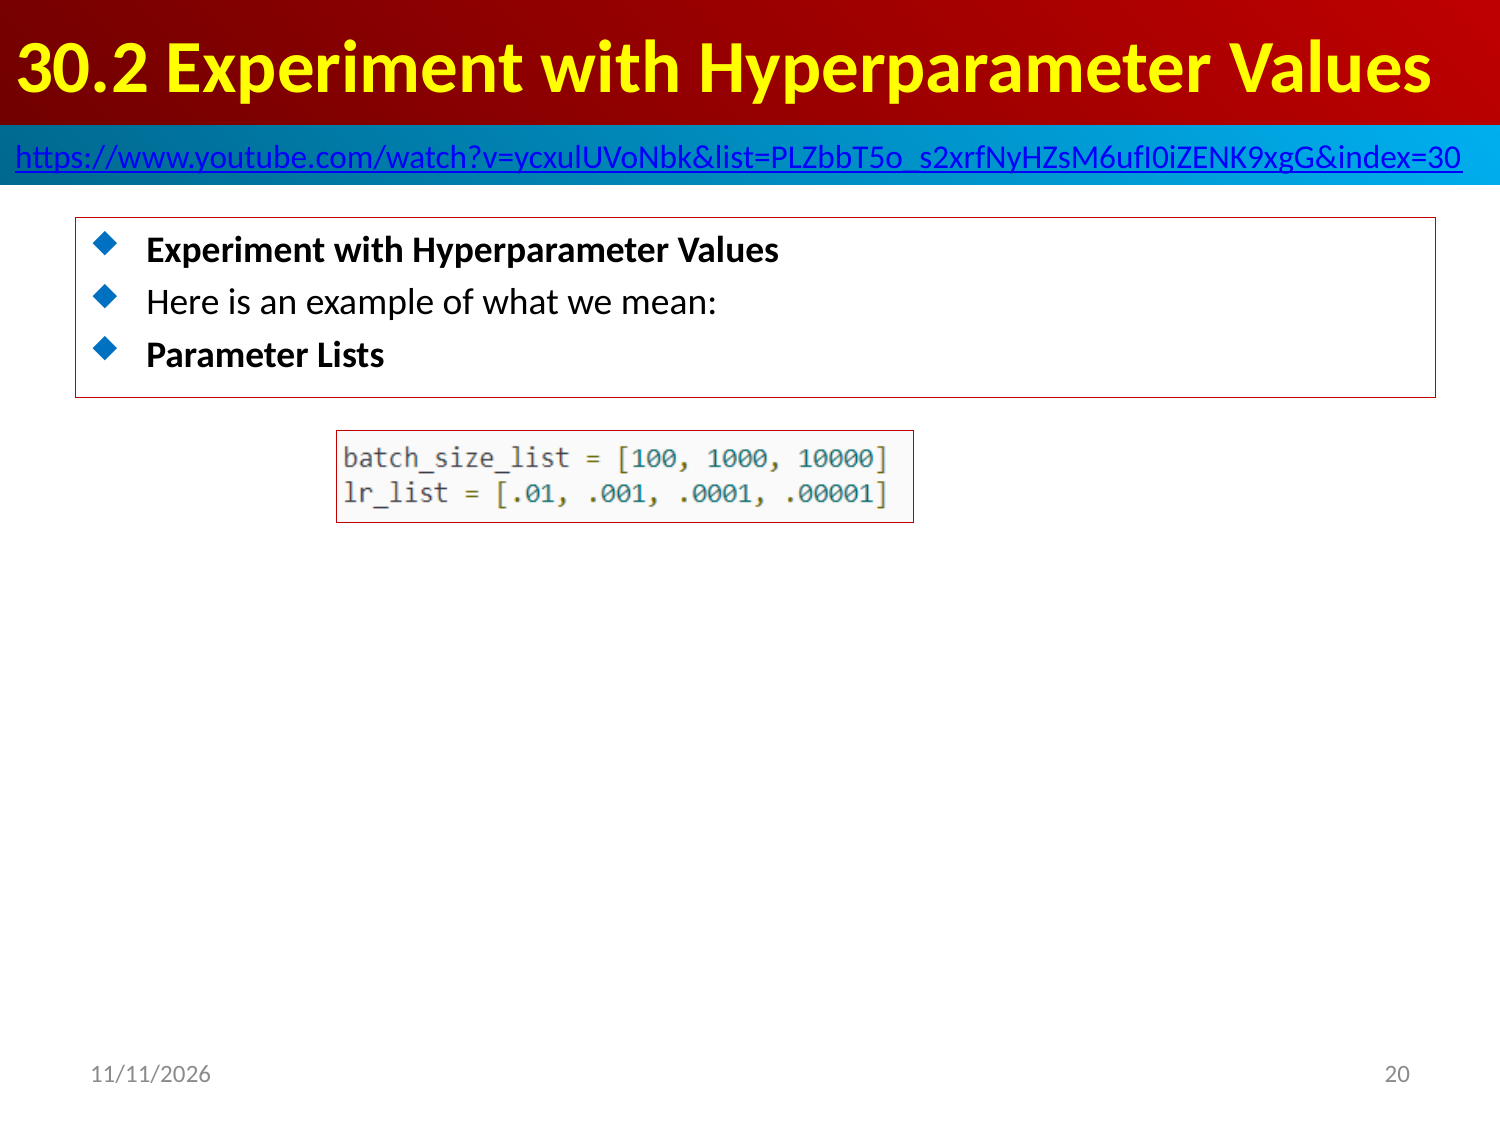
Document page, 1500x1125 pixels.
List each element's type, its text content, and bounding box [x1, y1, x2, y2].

subtitle Experiment with Hyperparameter Values Here is an example of what we mean: Parameter Lists [75, 217, 1436, 398]
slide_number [75, 1042, 425, 1103]
slide_number 20 [1074, 1042, 1425, 1103]
text_box https://www.youtube.com/watch?v=ycxulUVoNbk&list=PLZbbT5o_s2xrfNyHZsM6ufI0iZENK9xgG&index=30 [0, 125, 1500, 185]
picture [336, 429, 914, 523]
title 30.2 Experiment with Hyperparameter Values [0, 0, 1500, 125]
